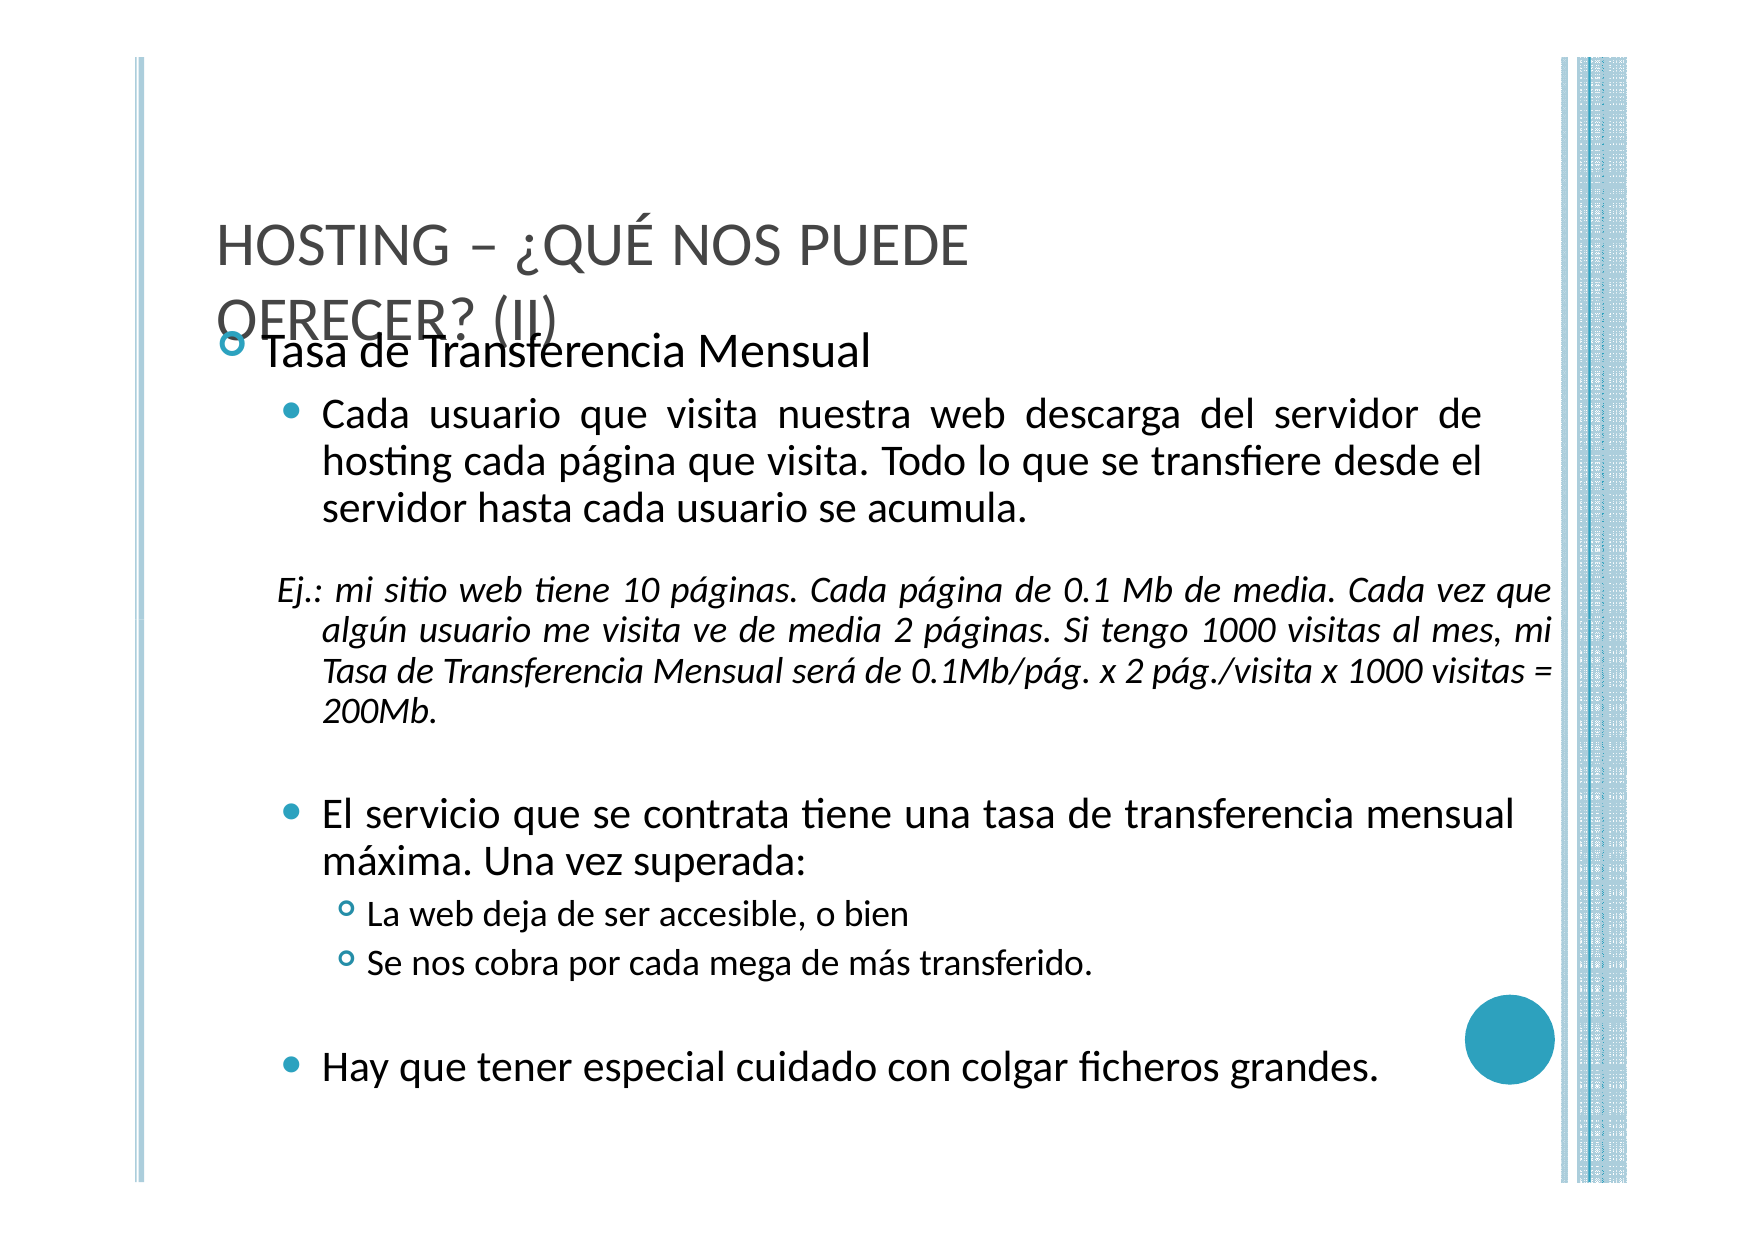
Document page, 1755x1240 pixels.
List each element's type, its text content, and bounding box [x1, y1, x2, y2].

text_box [1576, 56, 1628, 1183]
picture [1561, 56, 1568, 1183]
text_box Tasa de Transferencia Mensual Cada usuario que visita nuestra web descarga del servidor de hosting cada página que visita. Todo lo que se transfiere desde el servidor hasta cada usuario se acumula. Ej.: mi sitio web tiene 10 páginas. Cada página de 0.1 Mb de media. Cada vez que algún usuario me visita ve de media 2 páginas. Si tengo 1000 visitas al mes, mi Tasa de Transferencia Mensual será de 0.1Mb/pág. x 2 pág./visita x 1000 visitas = 200Mb. El servicio que se contrata tiene una tasa de transferencia mensual máxima. Una vez superada: La web deja de ser accesible, o bien Se nos cobra por cada mega de más transferido. Hay que tener especial cuidado con colgar ficheros grandes. [214, 309, 1553, 1091]
text_box [138, 619, 145, 1183]
title Hosting – ¿Qué nos puede ofrecer? (II) [214, 185, 1187, 309]
